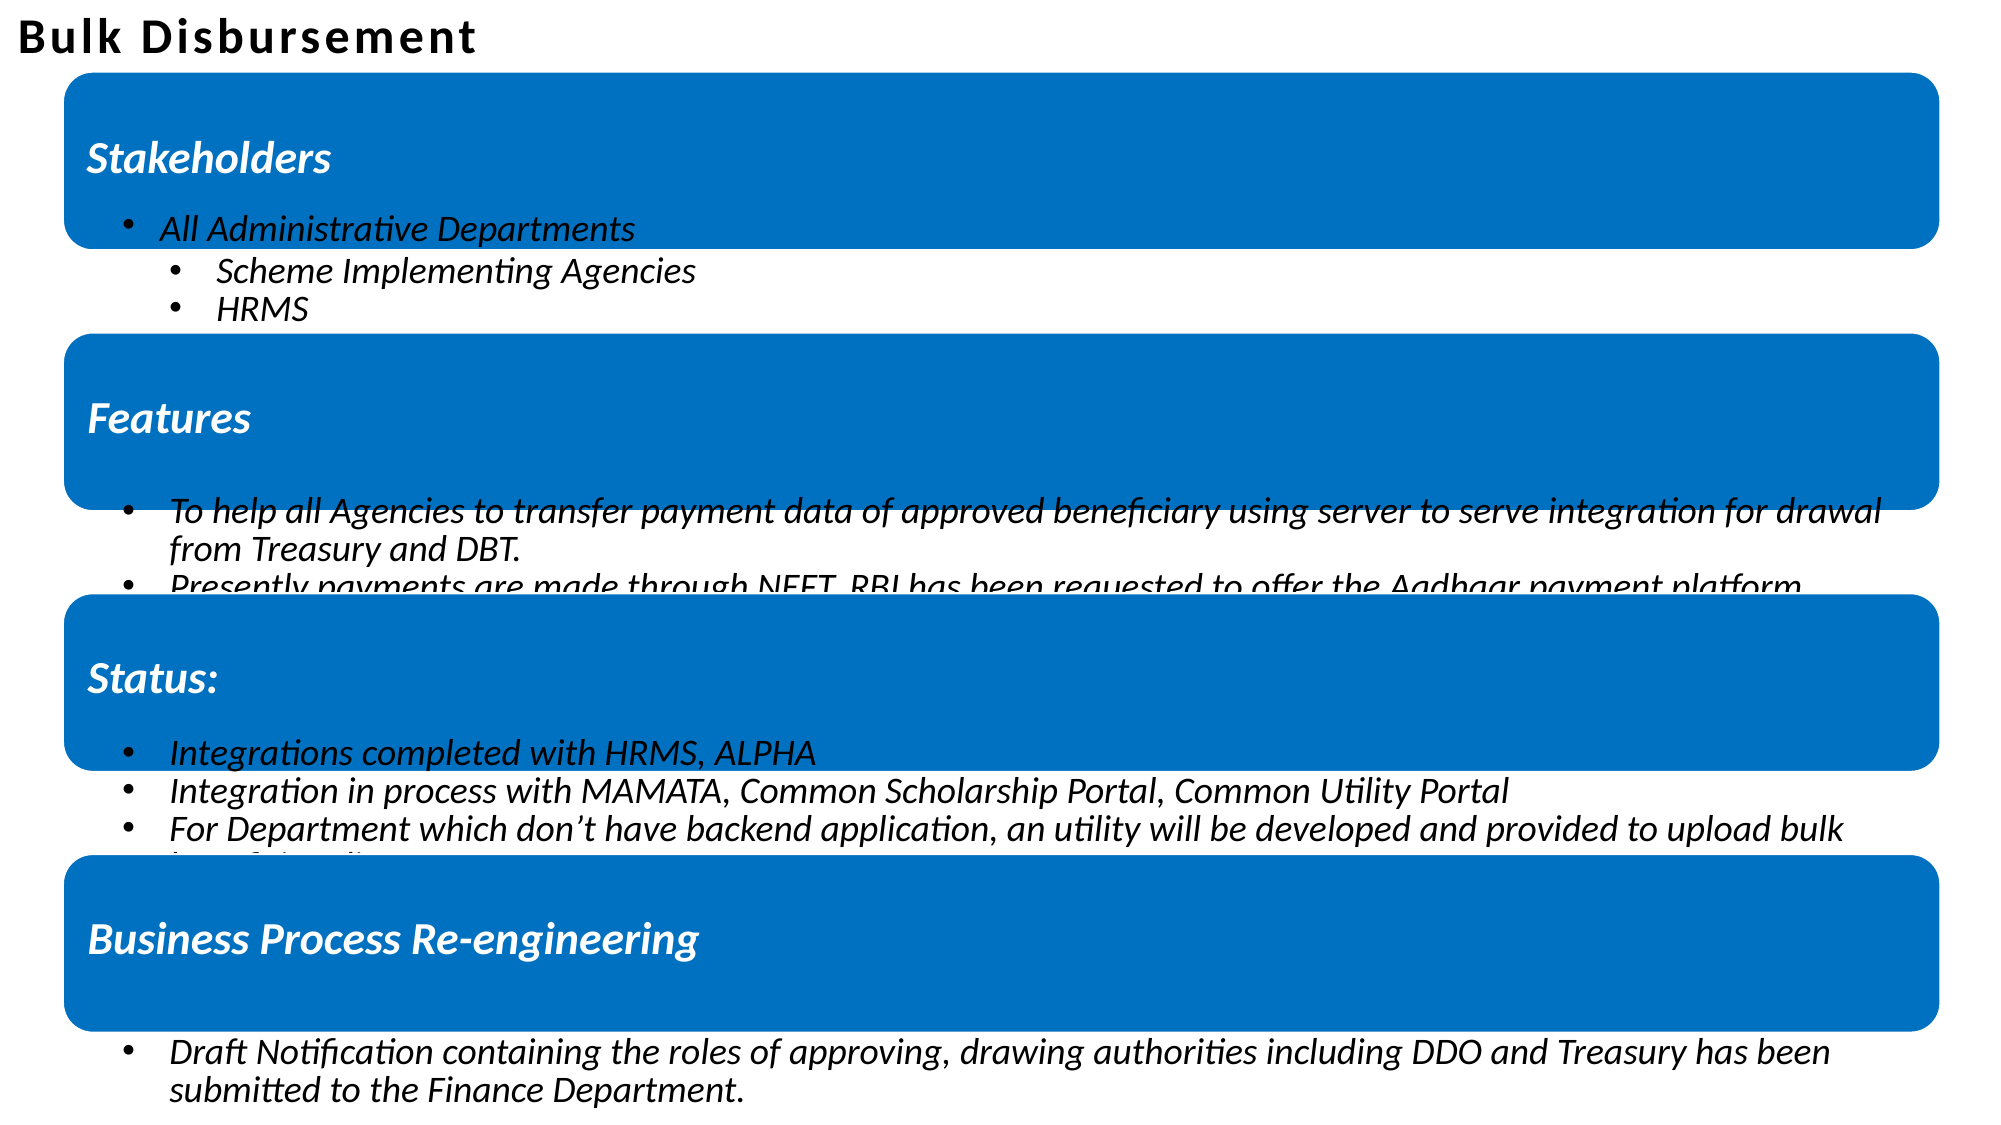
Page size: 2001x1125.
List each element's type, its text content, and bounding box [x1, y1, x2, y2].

title Bulk Disbursement [2, 3, 1936, 72]
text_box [62, 71, 1941, 1115]
